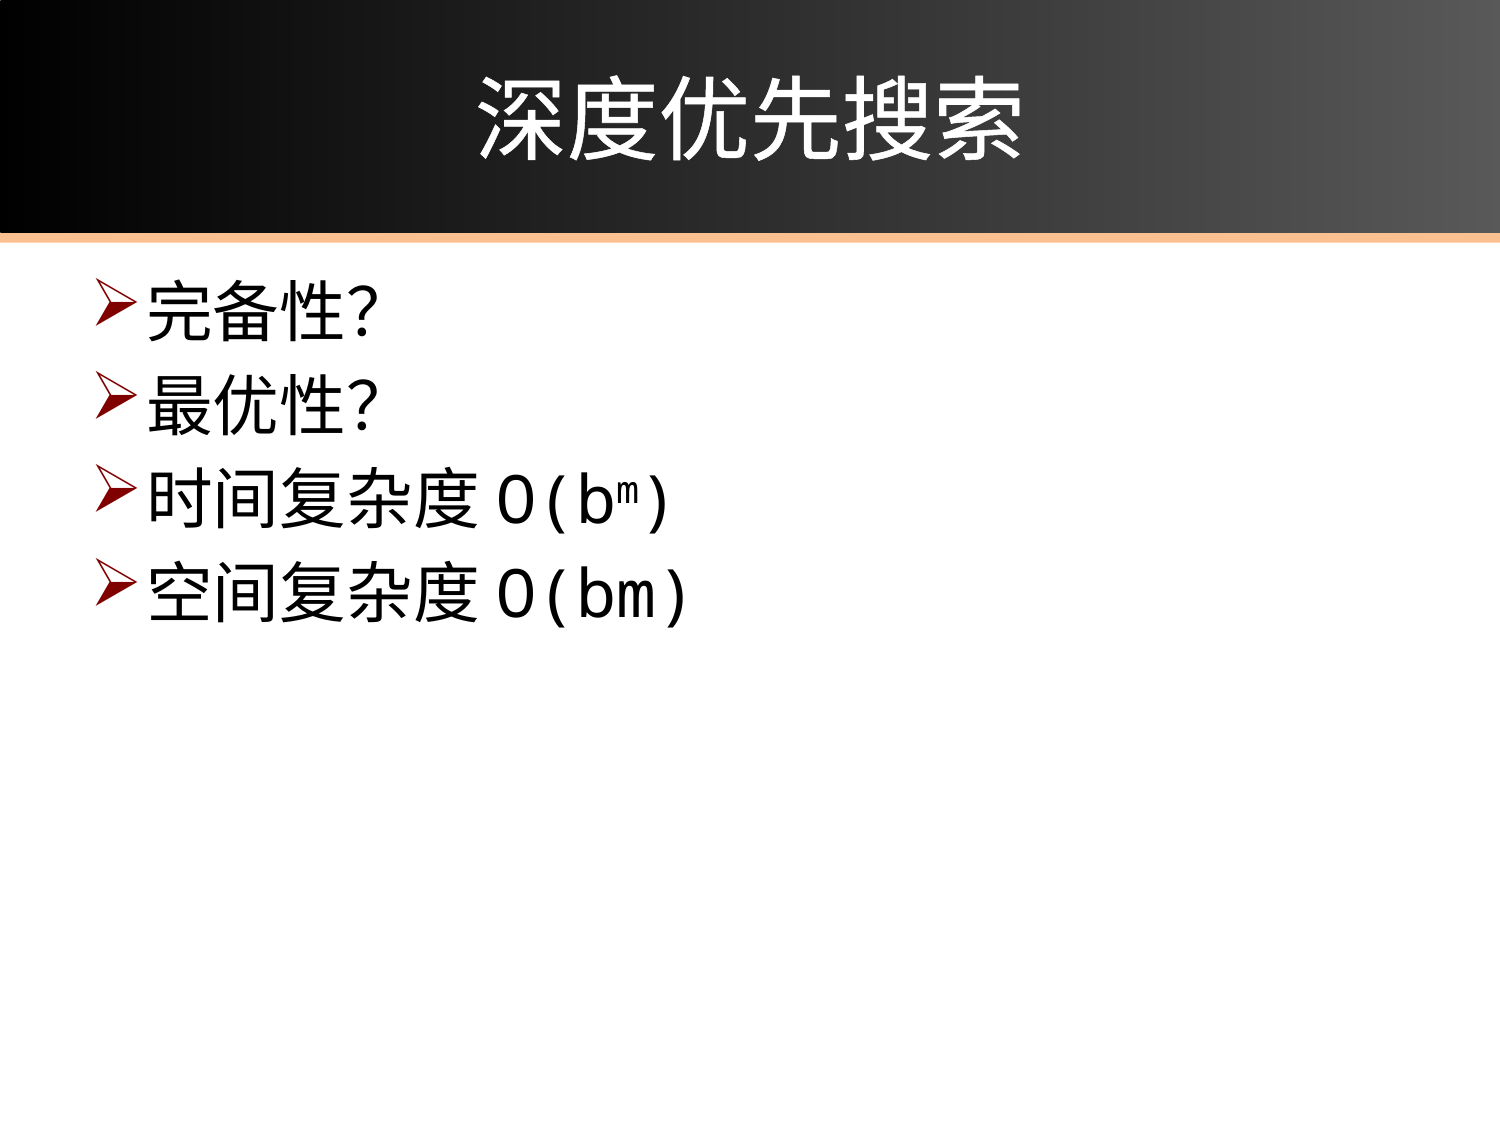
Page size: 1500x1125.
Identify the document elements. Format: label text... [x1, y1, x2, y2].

list 完备性？ 最优性？ 时间复杂度O(bm) 空间复杂度O(bm) [75, 262, 1425, 1005]
title 深度优先搜索 [0, 0, 1500, 233]
